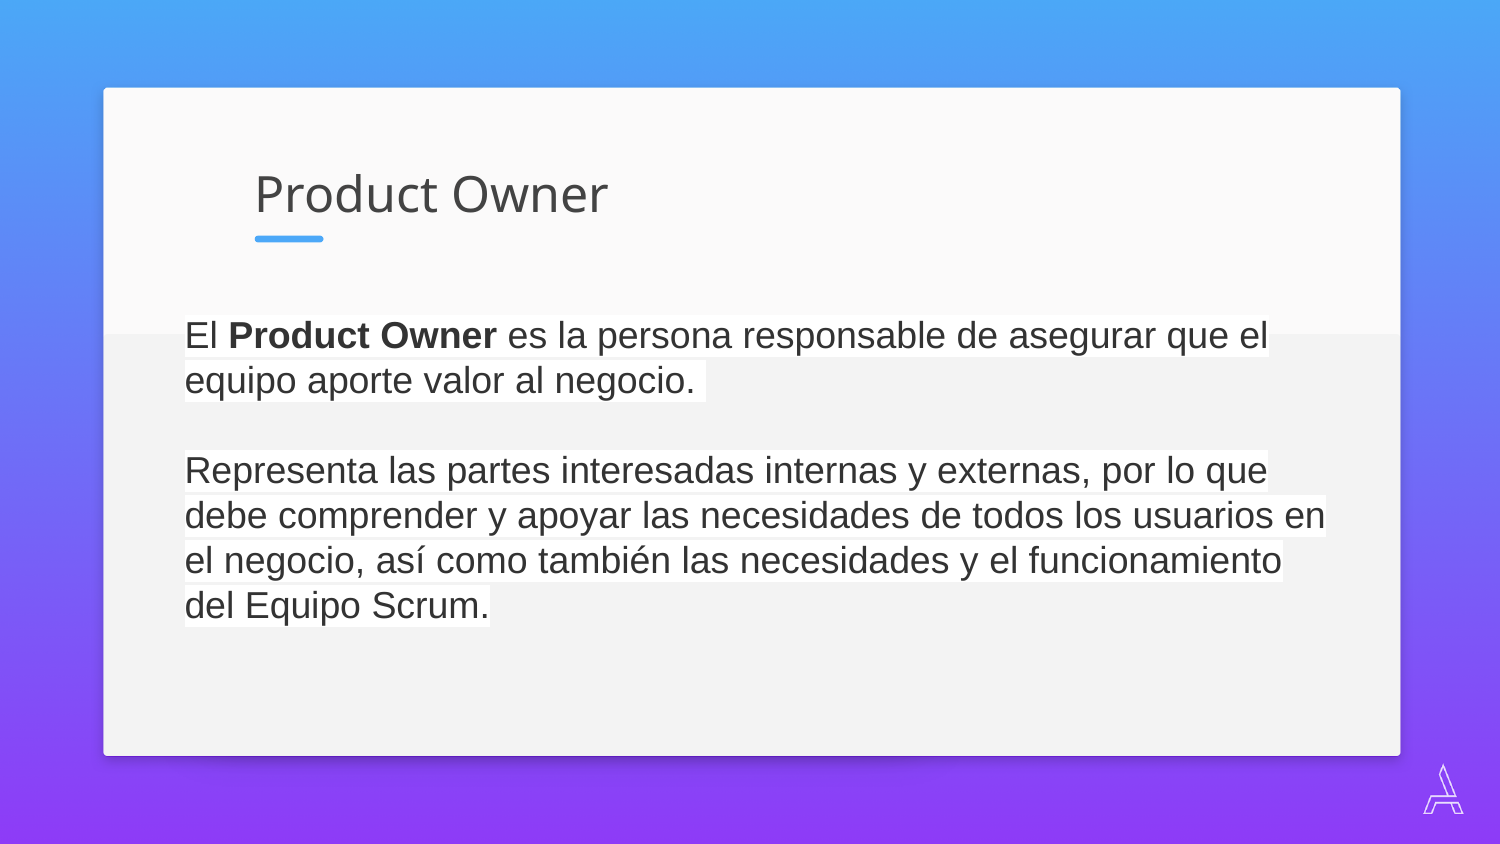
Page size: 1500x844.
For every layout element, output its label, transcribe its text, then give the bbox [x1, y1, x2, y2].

text_box Product Owner [239, 149, 1004, 236]
text_box [254, 236, 324, 243]
picture [0, 0, 1500, 844]
text_box El Product Owner es la persona responsable de asegurar que el equipo aporte valor al negocio. Representa las partes interesadas internas y externas, por lo que debe comprender y apoyar las necesidades de todos los usuarios en el negocio, así como también las necesidades y el funcionamiento del Equipo Scrum. [169, 296, 1351, 721]
